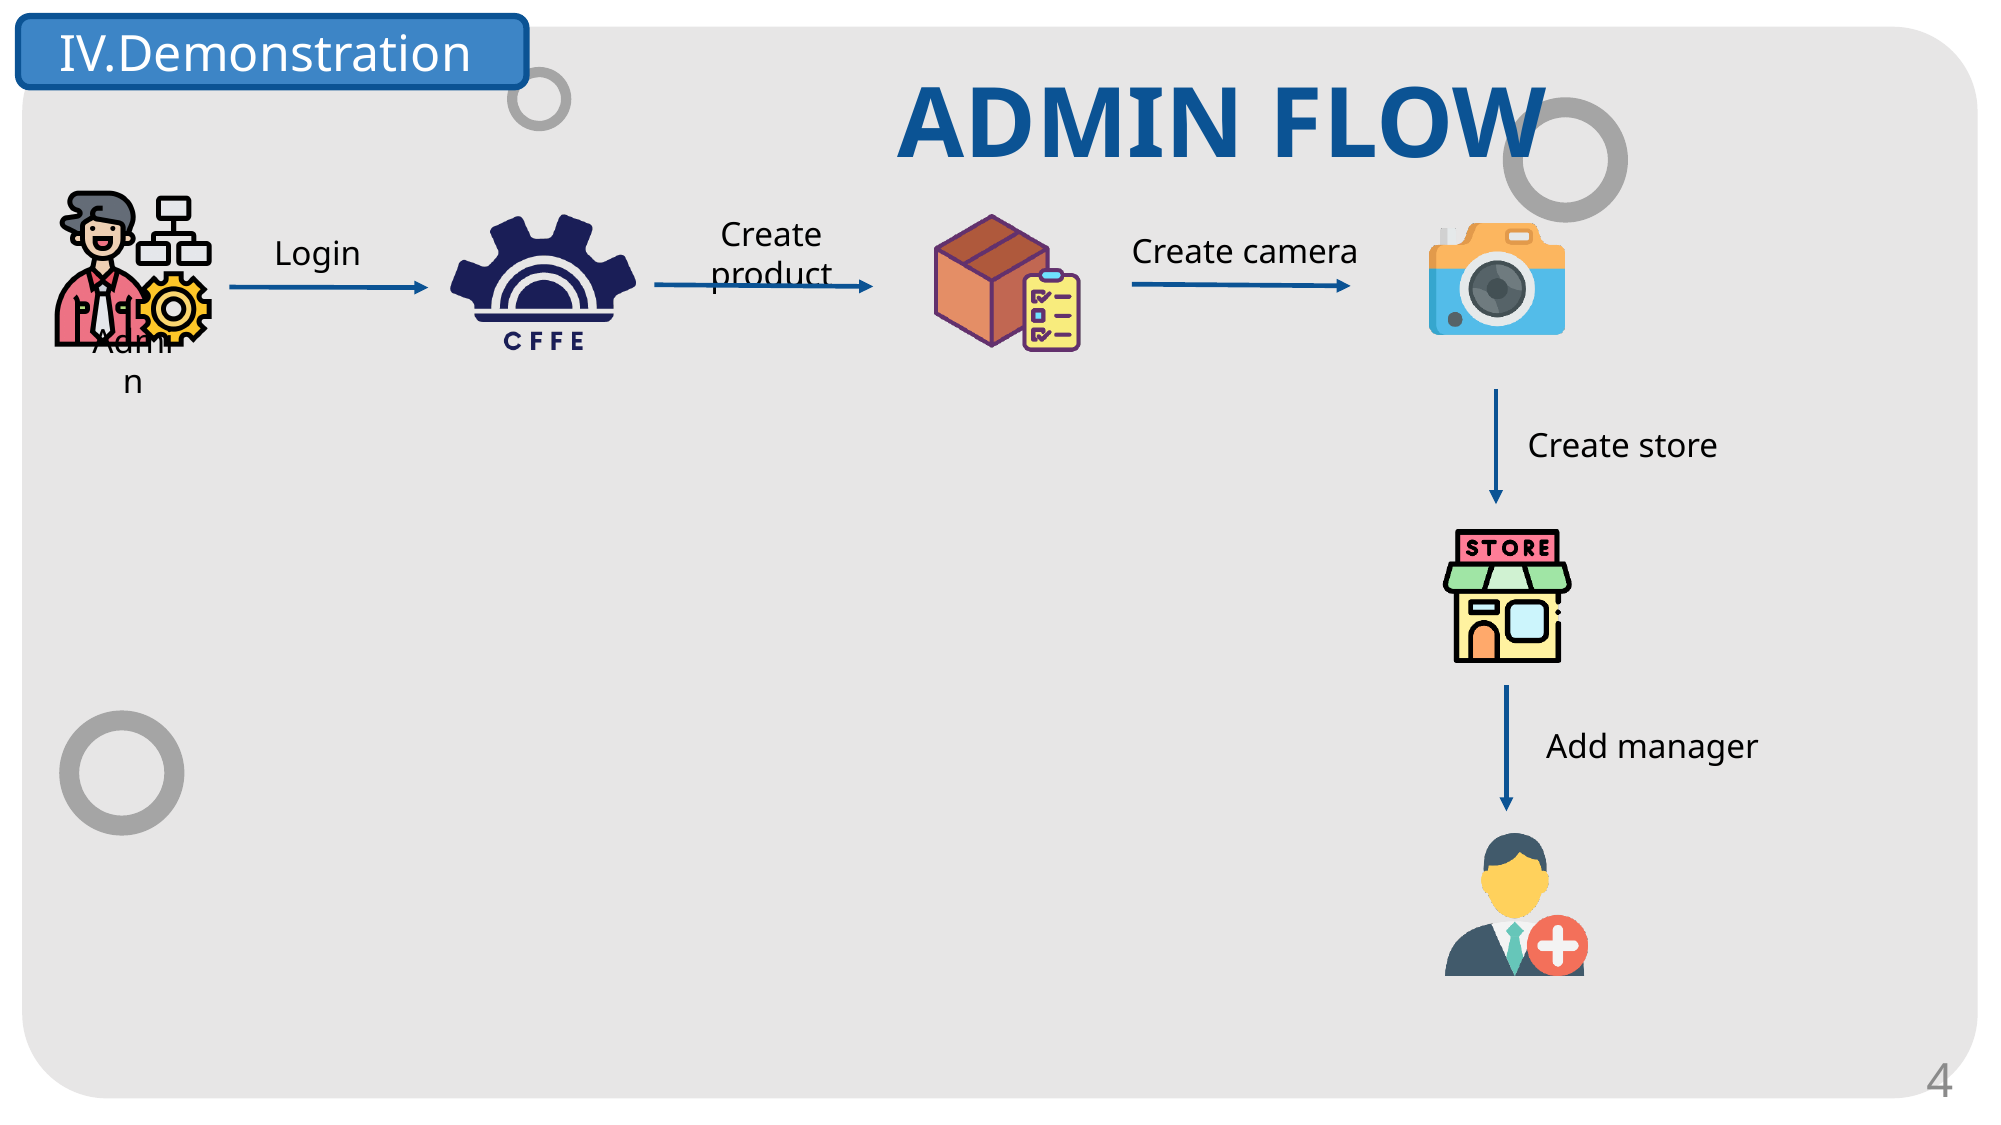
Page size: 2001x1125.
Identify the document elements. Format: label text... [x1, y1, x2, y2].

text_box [1506, 685, 1789, 812]
picture [385, 134, 701, 450]
picture [931, 206, 1083, 359]
slide_number 4 [1879, 1038, 2000, 1125]
picture [1440, 529, 1574, 663]
text_box Demonstration [18, 16, 527, 88]
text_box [1110, 214, 1381, 286]
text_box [701, 217, 908, 290]
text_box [229, 216, 385, 288]
title ADMIN FLOW [526, 63, 1880, 189]
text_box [52, 188, 214, 421]
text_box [1496, 388, 1740, 505]
picture [1429, 211, 1565, 347]
picture [1445, 833, 1588, 976]
